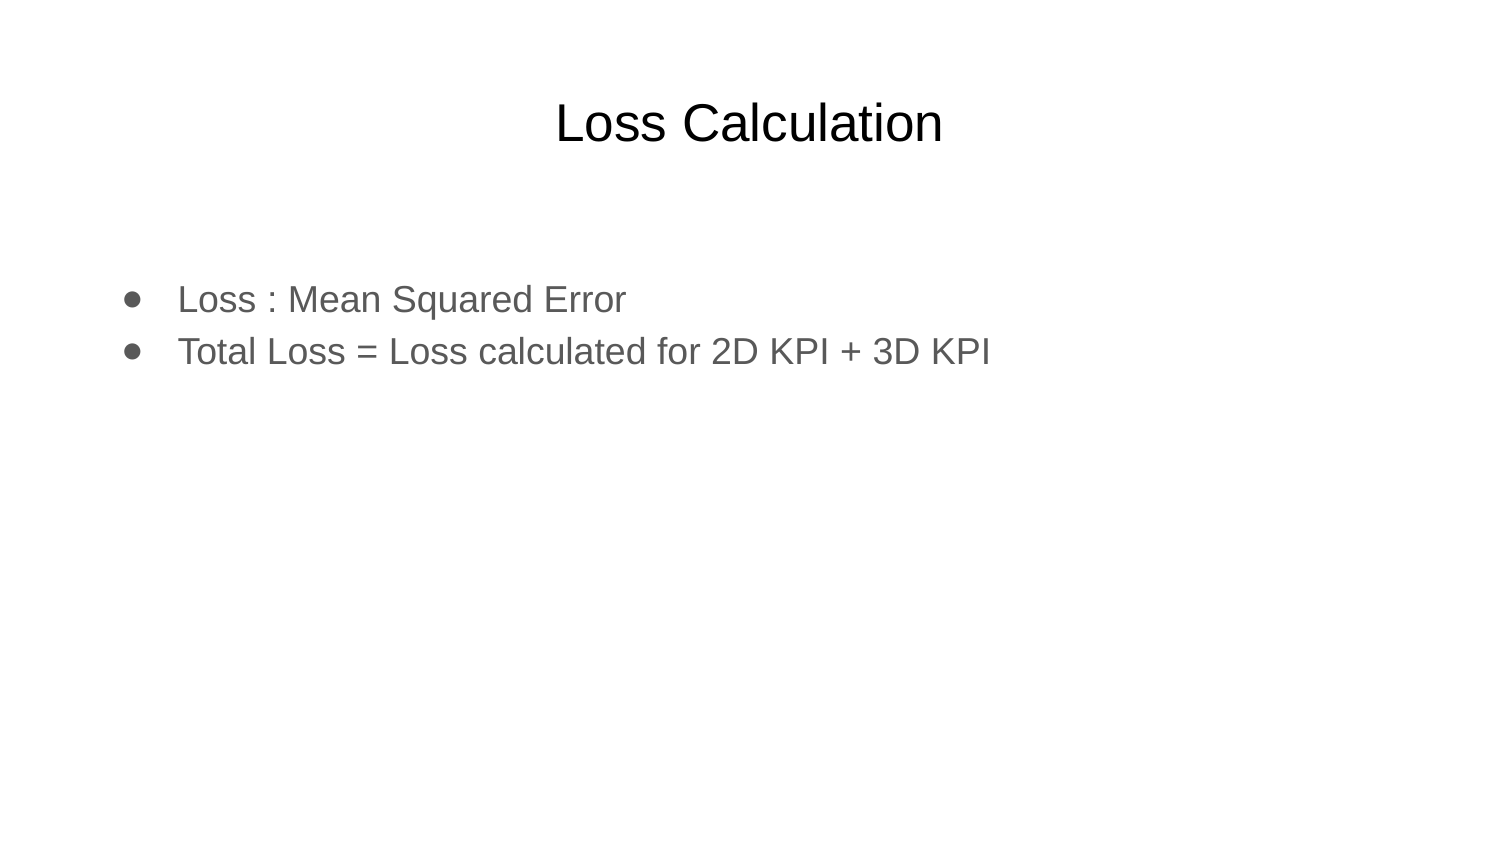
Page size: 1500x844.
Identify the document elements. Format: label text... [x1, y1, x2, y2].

list Loss : Mean Squared Error Total Loss = Loss calculated for 2D KPI + 3D KPI [87, 253, 1441, 442]
title Loss Calculation [51, 72, 1449, 167]
